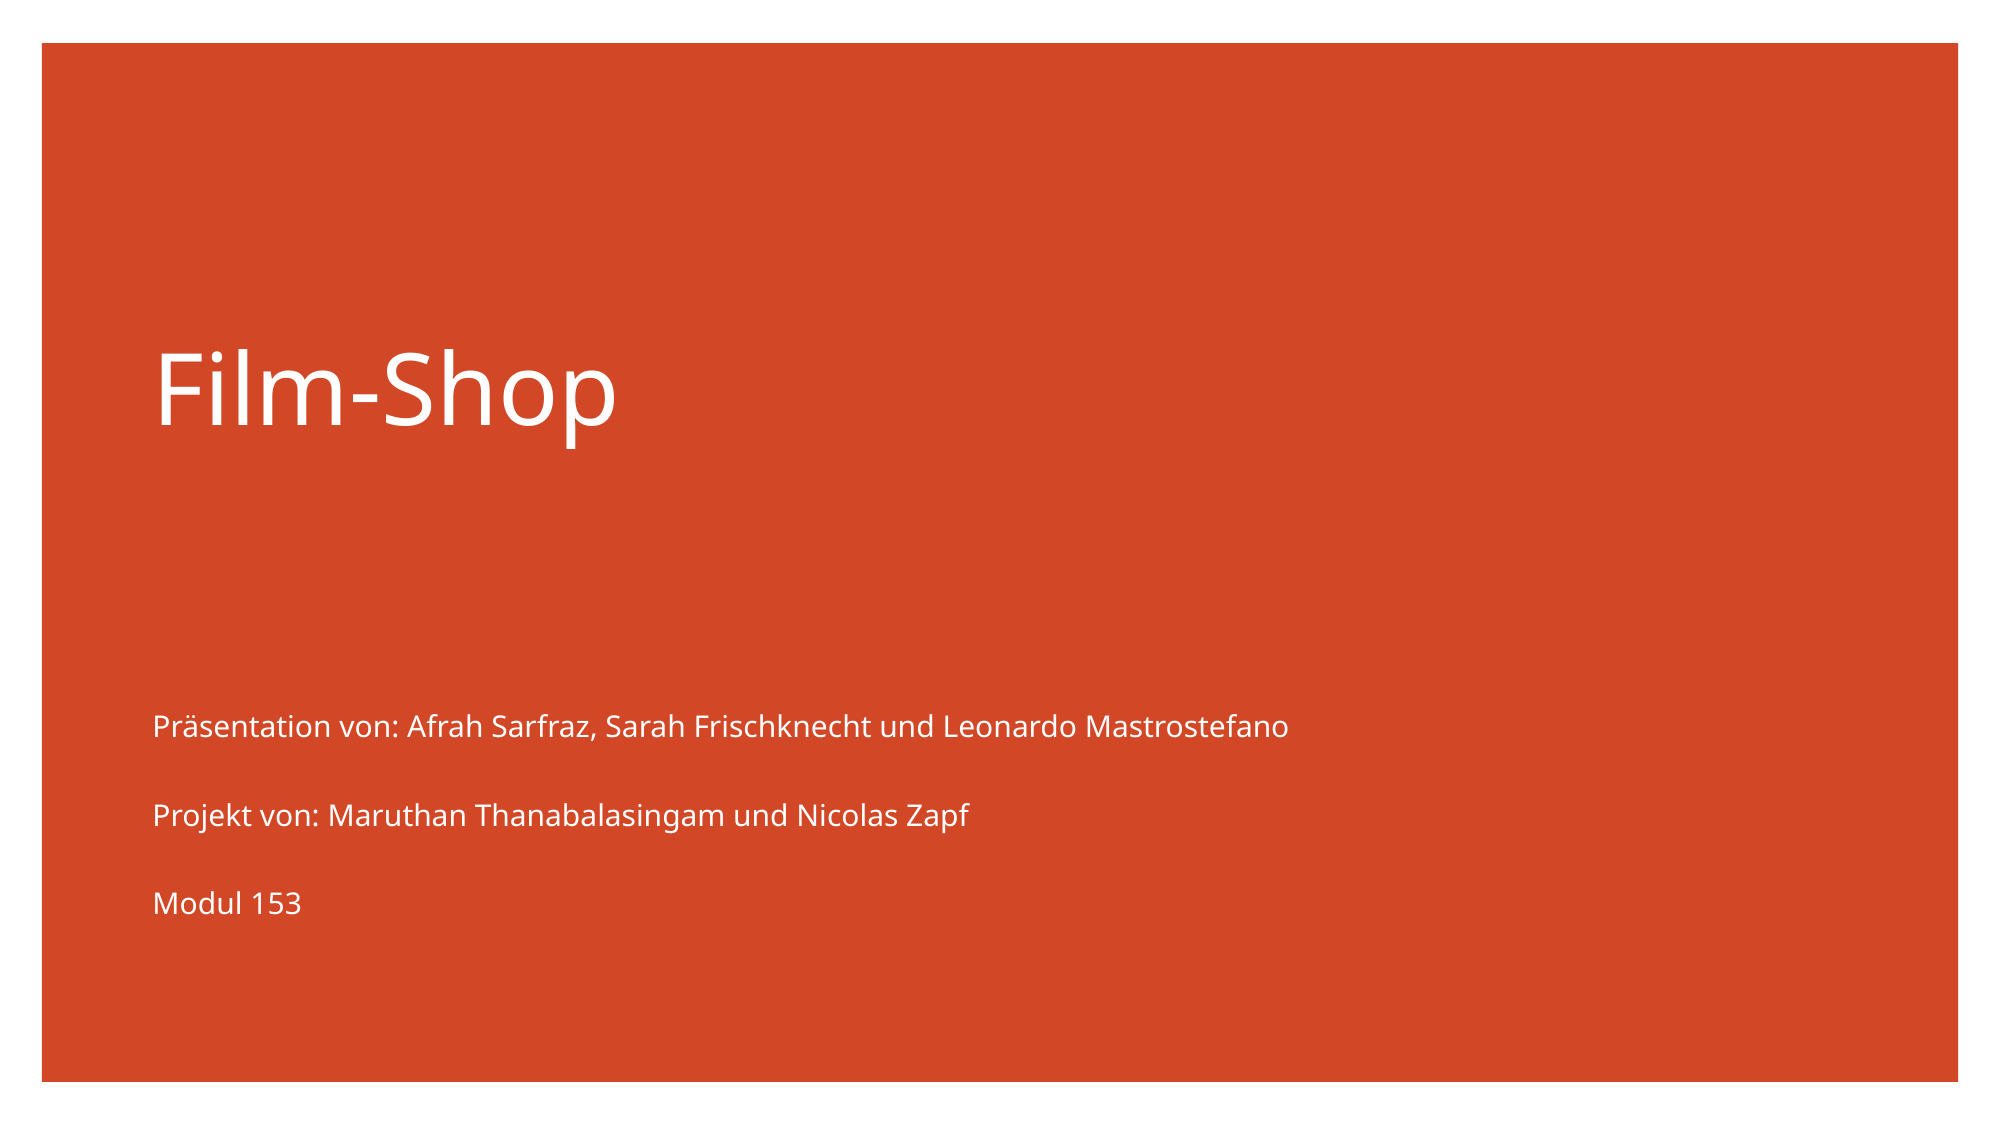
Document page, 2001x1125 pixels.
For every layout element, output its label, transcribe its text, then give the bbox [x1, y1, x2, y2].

subtitle Präsentation von: Afrah Sarfraz, Sarah Frischknecht und Leonardo Mastrostefano Projekt von: Maruthan Thanabalasingam und Nicolas Zapf Modul 153 [137, 677, 1754, 934]
title Film-Shop [137, 190, 1863, 583]
